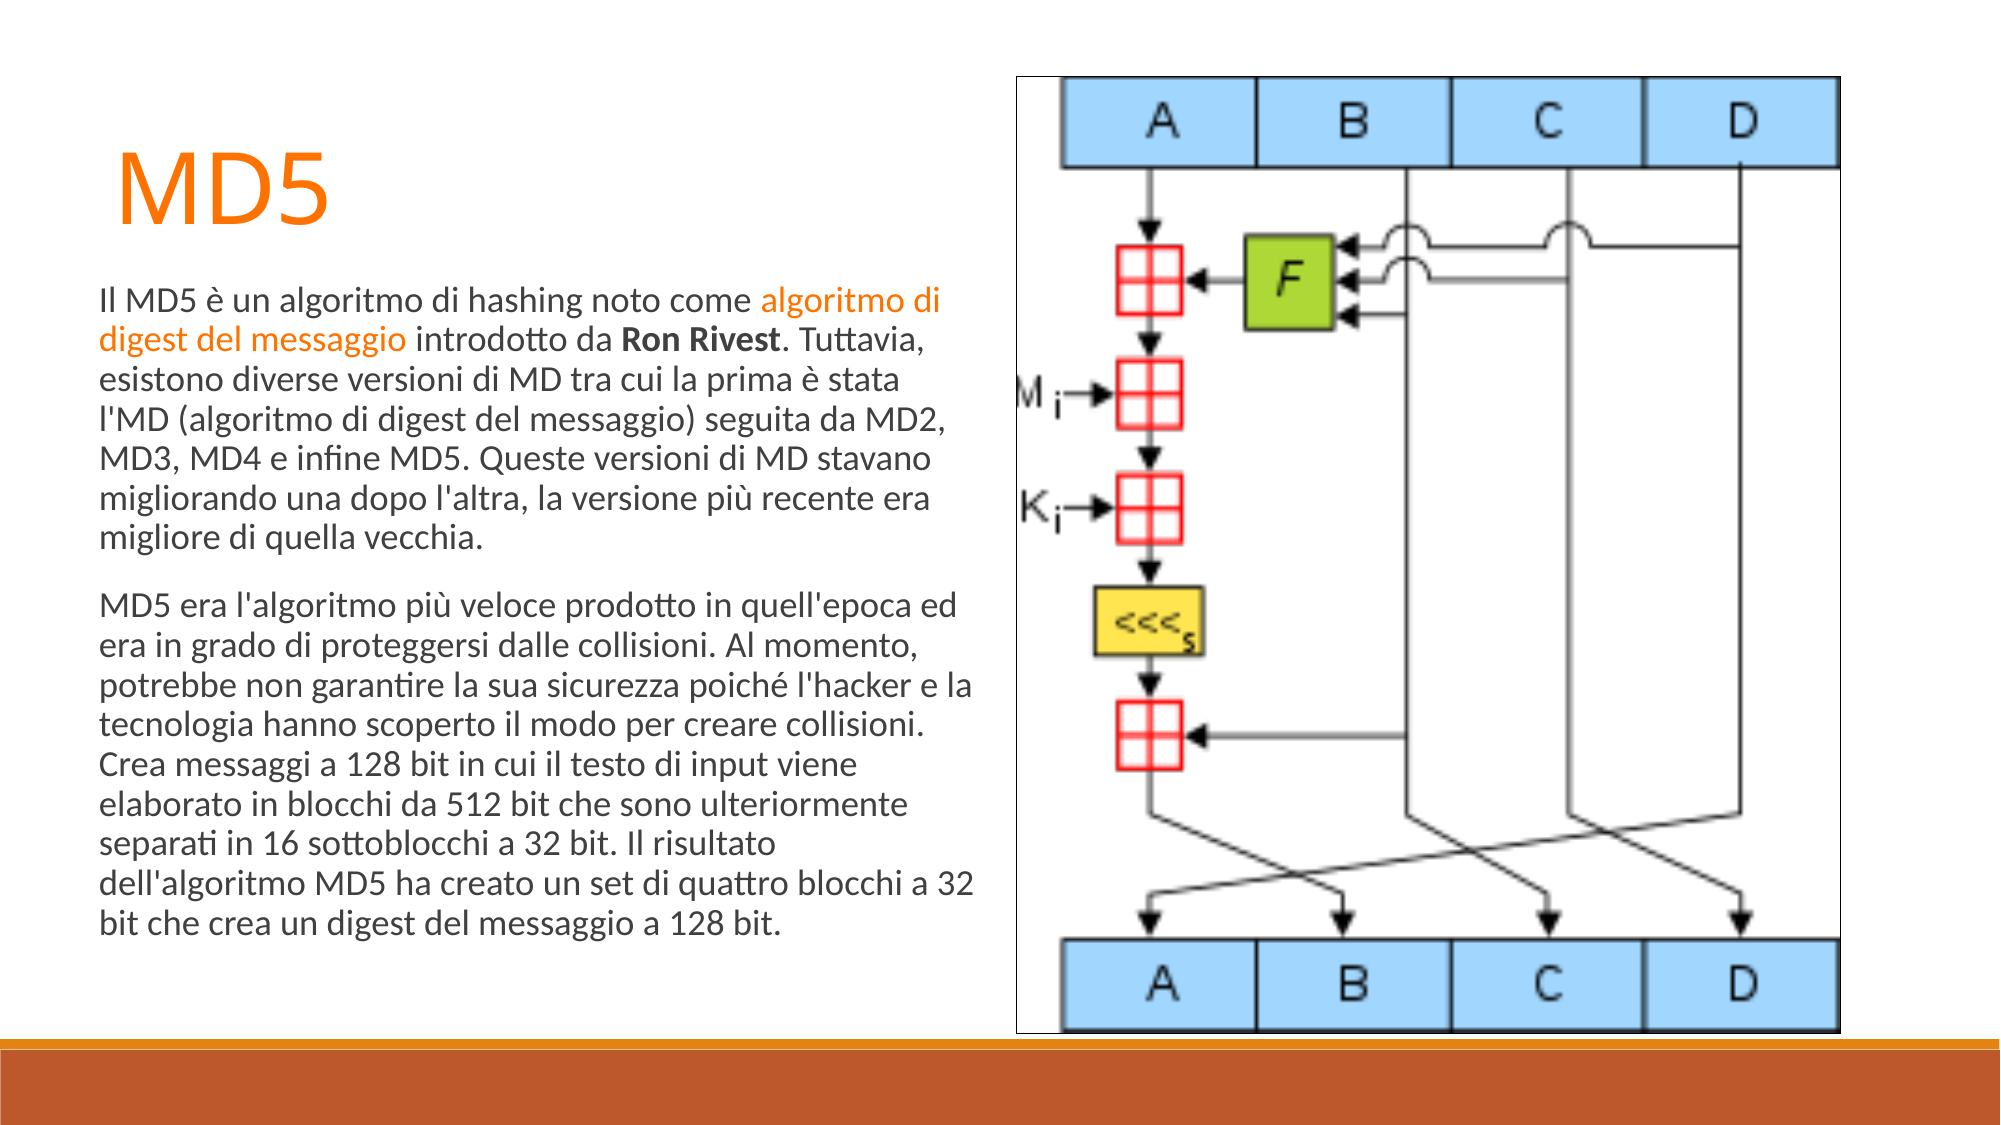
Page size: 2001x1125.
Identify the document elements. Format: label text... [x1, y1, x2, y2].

list Il MD5 è un algoritmo di hashing noto come algoritmo di digest del messaggio introdotto da Ron Rivest. Tuttavia, esistono diverse versioni di MD tra cui la prima è stata l'MD (algoritmo di digest del messaggio) seguita da MD2, MD3, MD4 e infine MD5. Queste versioni di MD stavano migliorando una dopo l'altra, la versione più recente era migliore di quella vecchia. MD5 era l'algoritmo più veloce prodotto in quell'epoca ed era in grado di proteggersi dalle collisioni. Al momento, potrebbe non garantire la sua sicurezza poiché l'hacker e la tecnologia hanno scoperto il modo per creare collisioni. Crea messaggi a 128 bit in cui il testo di input viene elaborato in blocchi da 512 bit che sono ulteriormente separati in 16 sottoblocchi a 32 bit. Il risultato dell'algoritmo MD5 ha creato un set di quattro blocchi a 32 bit che crea un digest del messaggio a 128 bit. [98, 272, 978, 963]
title MD5 [98, 15, 1749, 253]
picture [1015, 76, 1841, 1035]
